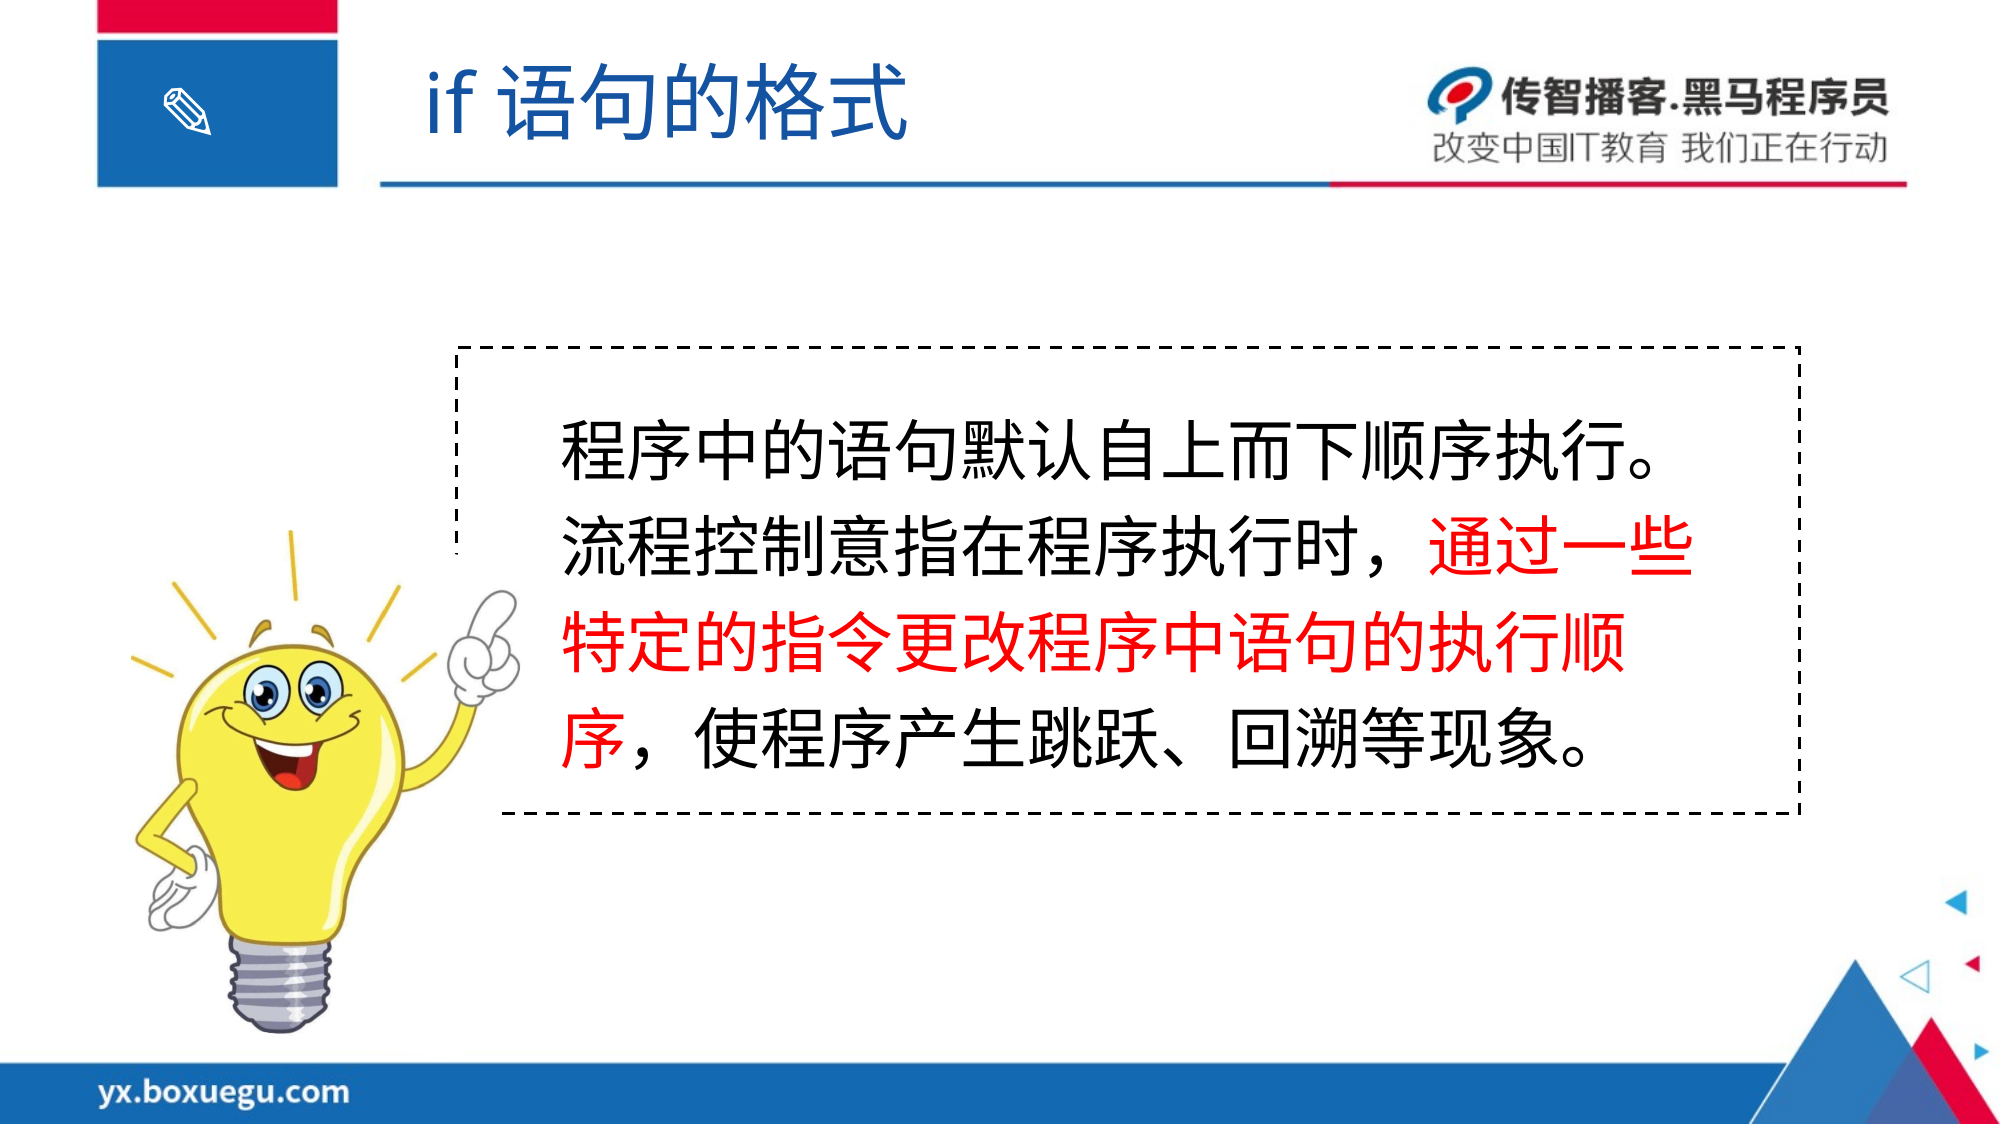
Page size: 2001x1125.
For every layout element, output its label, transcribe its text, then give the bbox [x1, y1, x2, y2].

text_box if语句的格式 [409, 43, 1292, 158]
text_box [455, 347, 1801, 815]
picture [0, 0, 2000, 1124]
